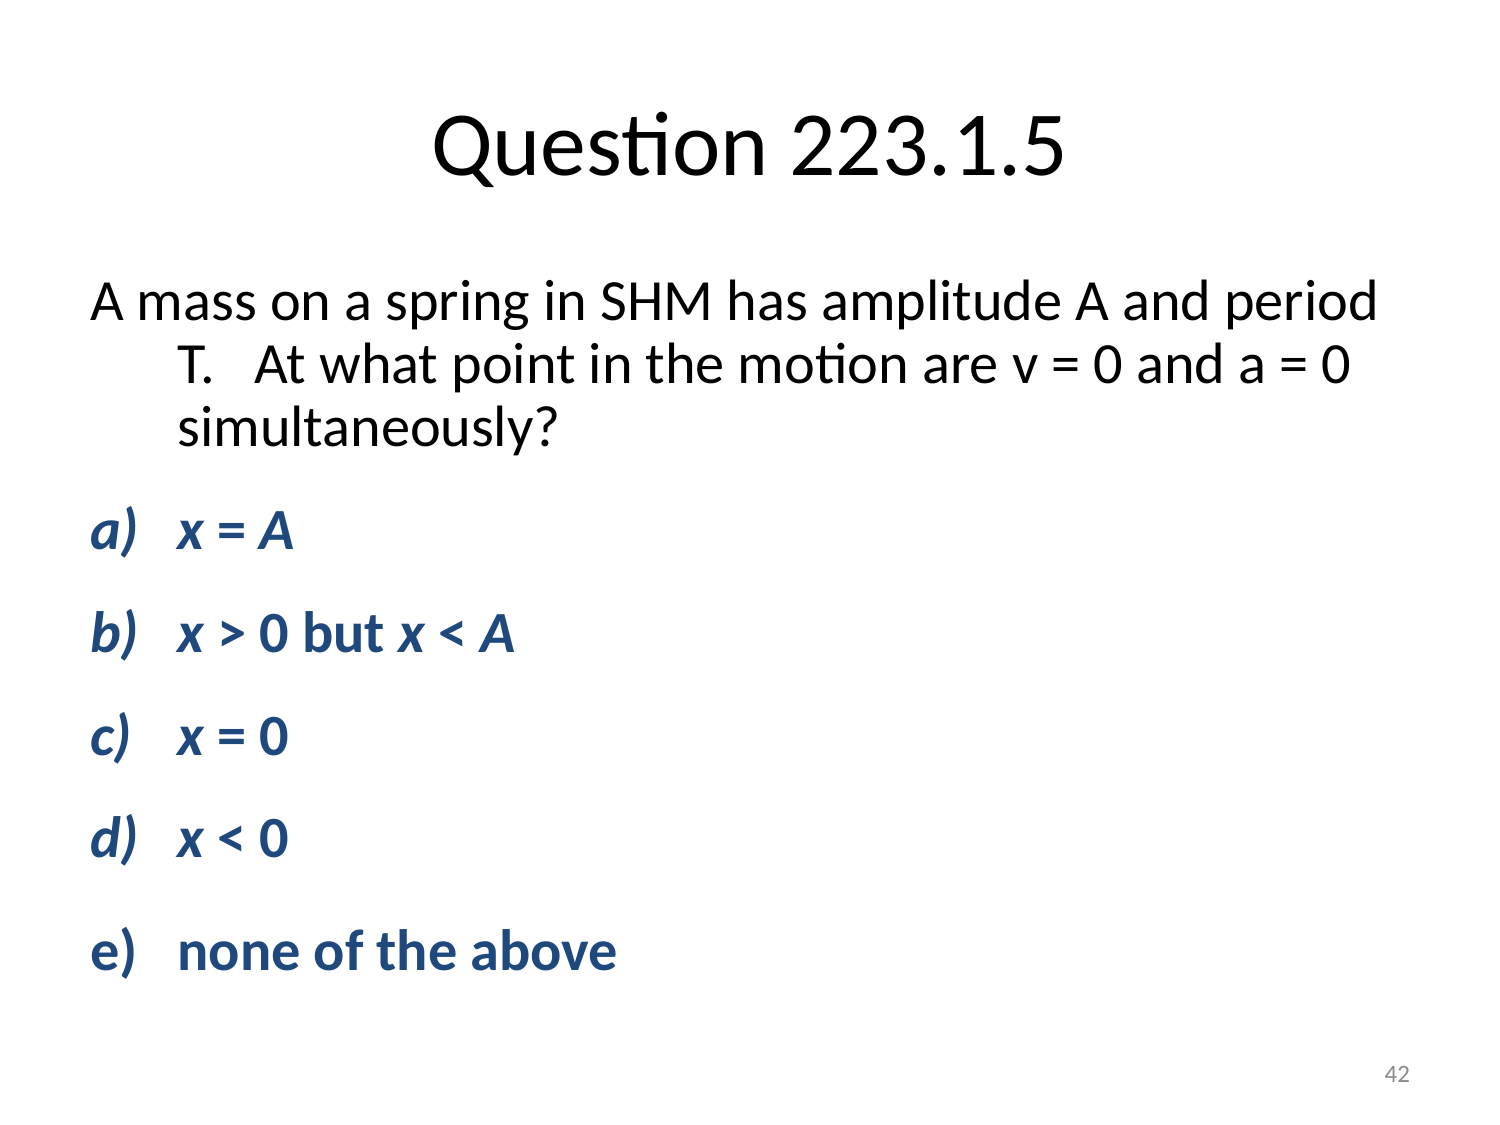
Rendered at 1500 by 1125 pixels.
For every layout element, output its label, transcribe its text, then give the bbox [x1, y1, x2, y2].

slide_number 42 [1074, 1042, 1425, 1103]
title Question 223.1.5 [75, 45, 1425, 233]
list A mass on a spring in SHM has amplitude A and period T. At what point in the motion are v = 0 and a = 0 simultaneously? x = A x > 0 but x < A x = 0 x < 0 none of the above [75, 262, 1425, 1005]
